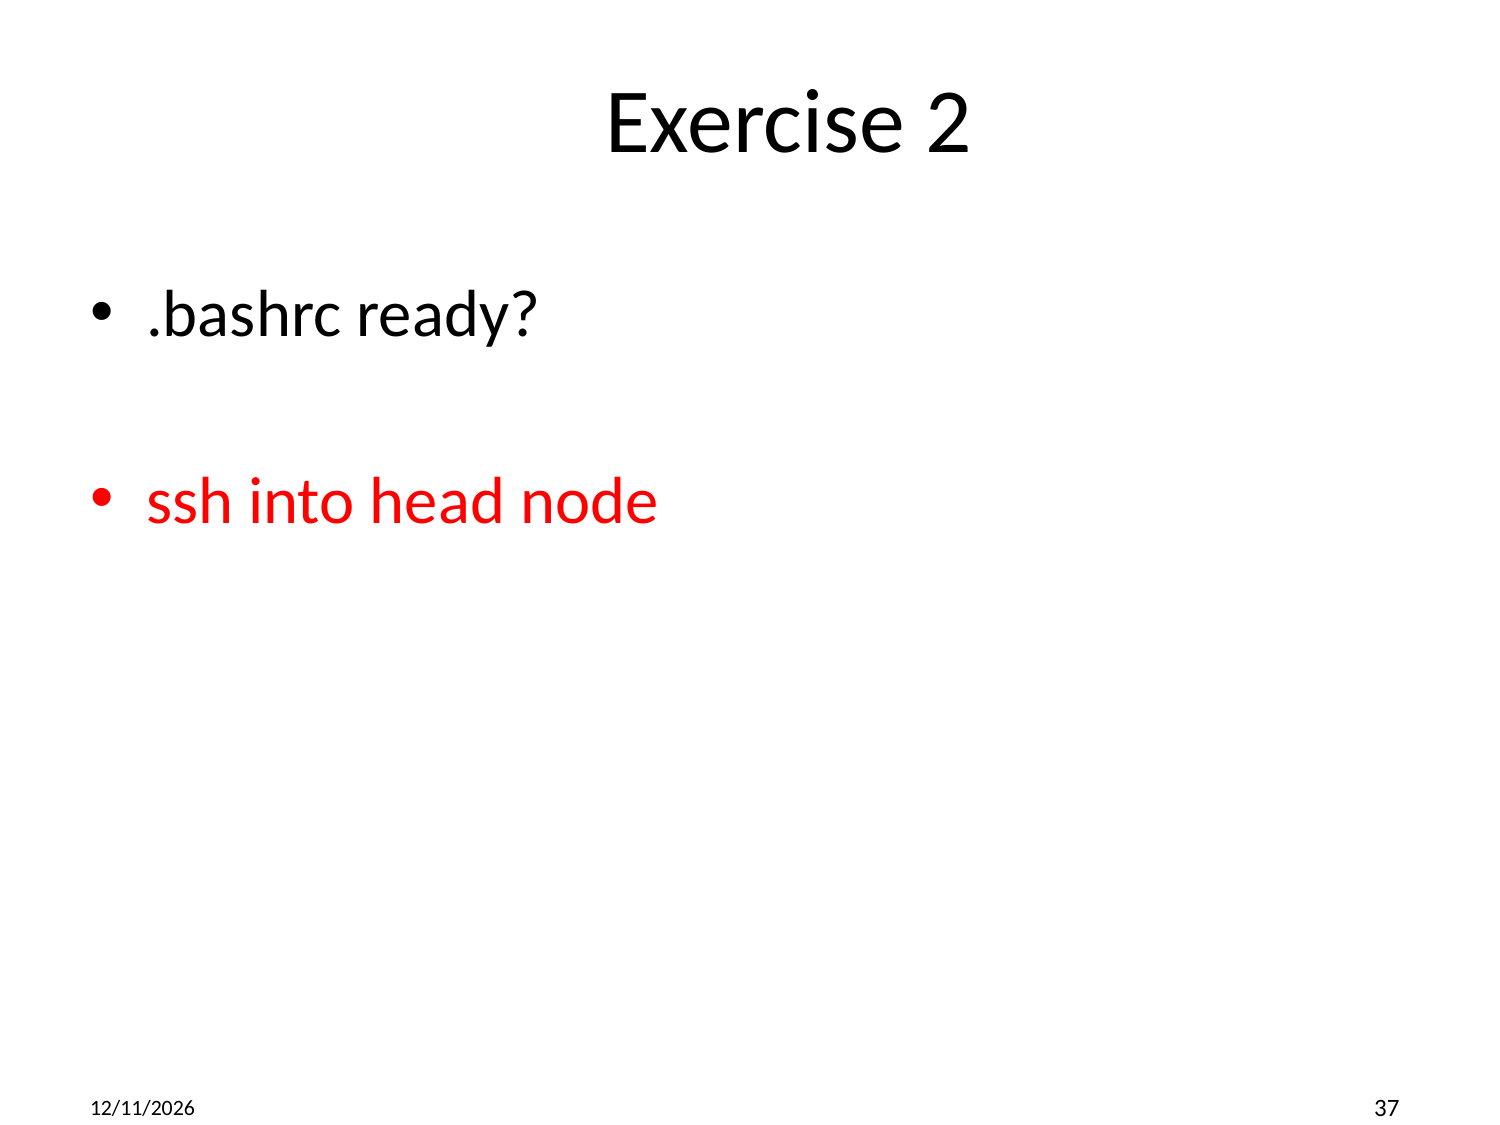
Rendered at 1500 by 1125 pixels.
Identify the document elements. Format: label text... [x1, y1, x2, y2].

slide_number 37 [1325, 1087, 1415, 1125]
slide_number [75, 1087, 238, 1125]
list .bashrc ready? ssh into head node [75, 262, 1425, 1063]
title Exercise 2 [219, 45, 1359, 188]
